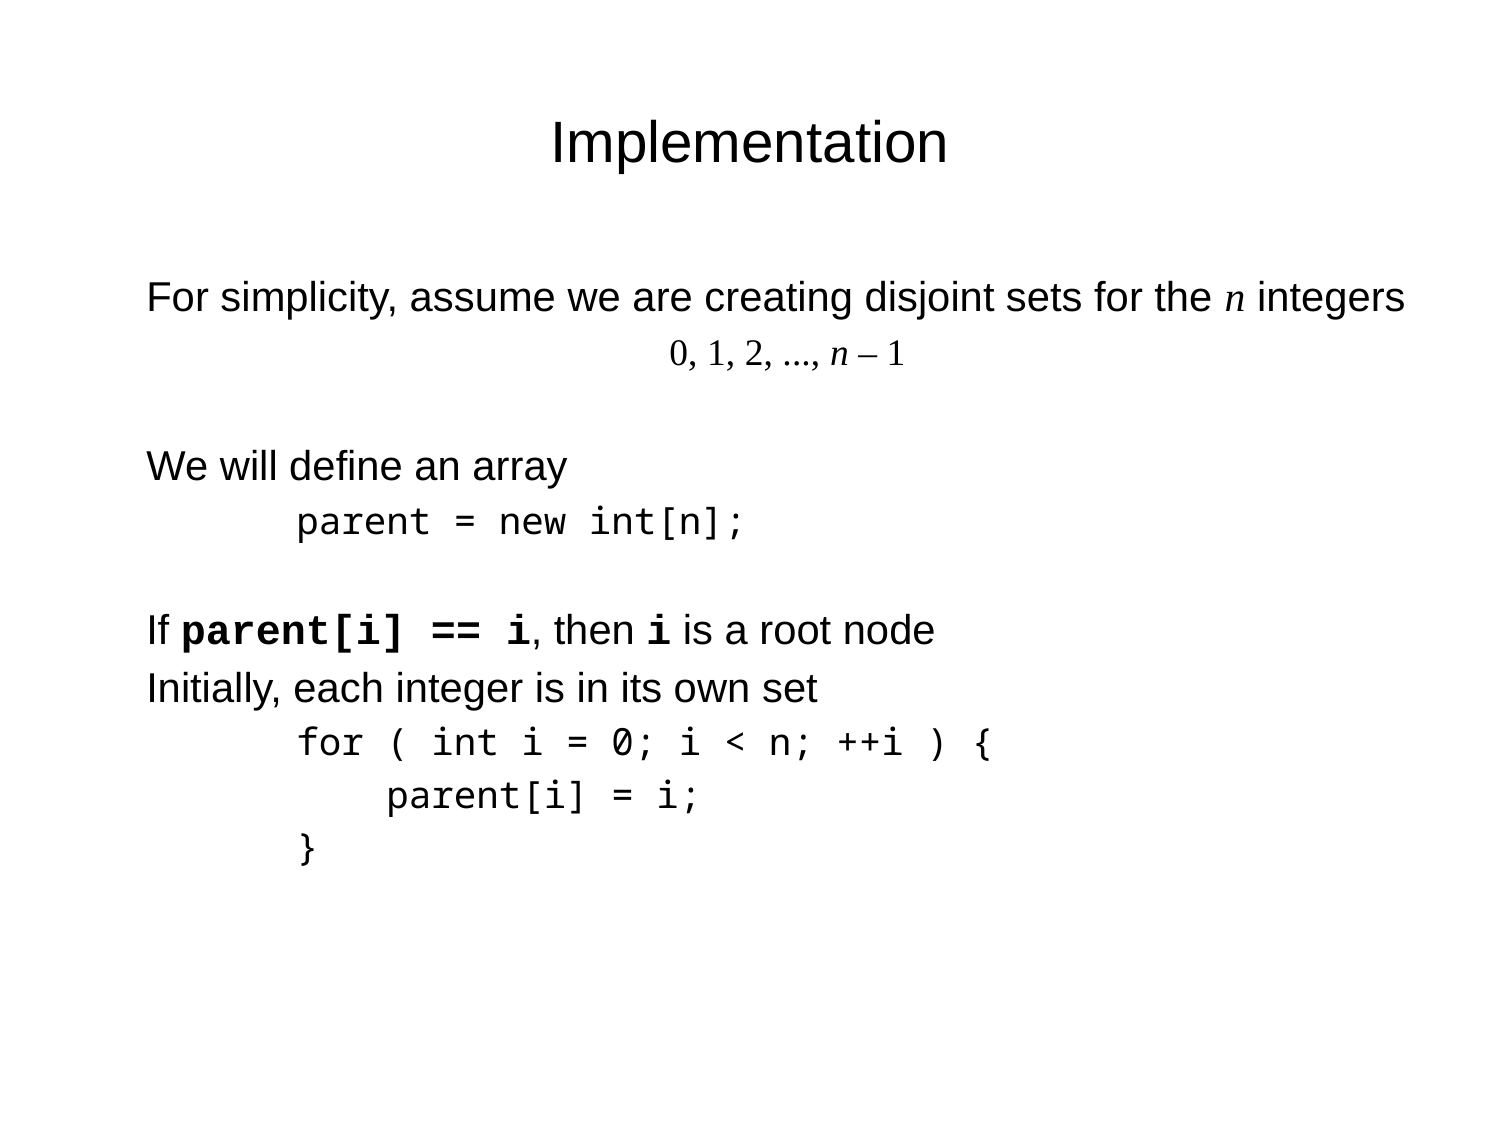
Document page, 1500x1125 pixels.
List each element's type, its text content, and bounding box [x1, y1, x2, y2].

title Implementation [74, 44, 1426, 233]
list For simplicity, assume we are creating disjoint sets for the n integers 0, 1, 2, ..., n – 1 We will define an array parent = new int[n]; If parent[i] == i, then i is a root node Initially, each integer is in its own set for ( int i = 0; i < n; ++i ) { parent[i] = i; } [74, 262, 1426, 1006]
